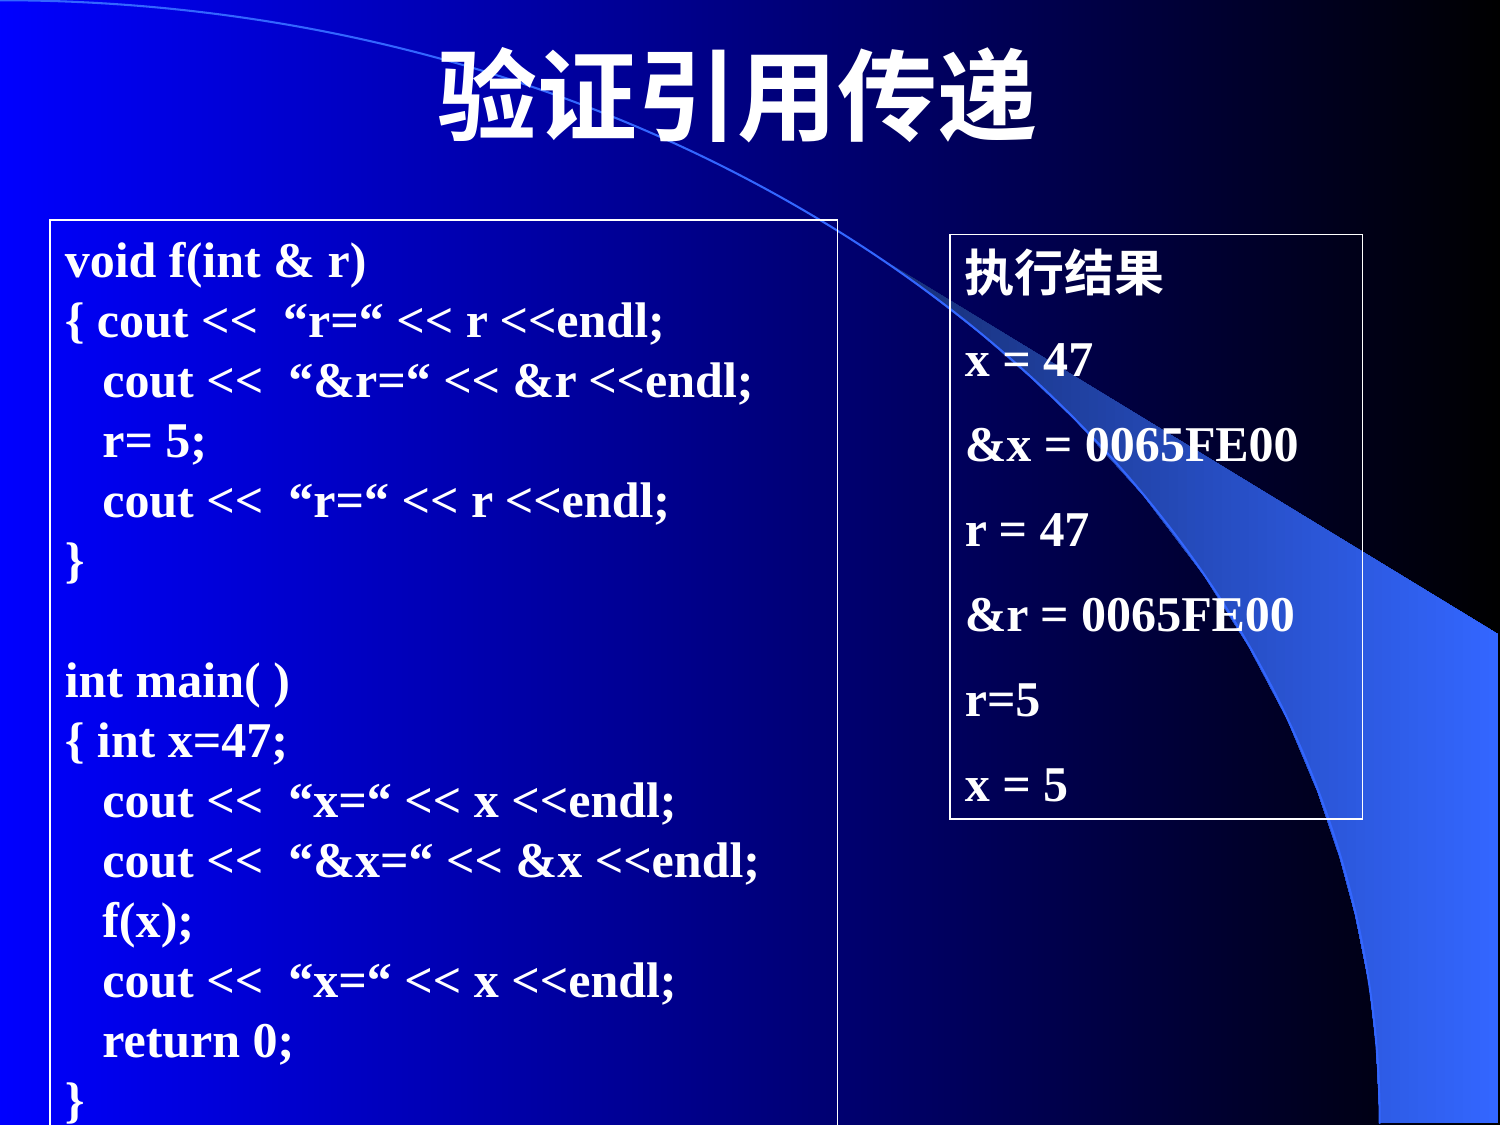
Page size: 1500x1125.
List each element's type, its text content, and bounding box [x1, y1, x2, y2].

text_box 执行结果 x = 47 &x = 0065FE00 r = 47 &r = 0065FE00 r=5 x = 5 [950, 234, 1363, 819]
title 验证引用传递 [99, 0, 1376, 188]
text_box void f(int & r) { cout << “r=“ << r <<endl; cout << “&r=“ << &r <<endl; r= 5; cout << “r=“ << r <<endl; } int main( ) { int x=47; cout << “x=“ << x <<endl; cout << “&x=“ << &x <<endl; f(x); cout << “x=“ << x <<endl; return 0; } [50, 219, 838, 1125]
